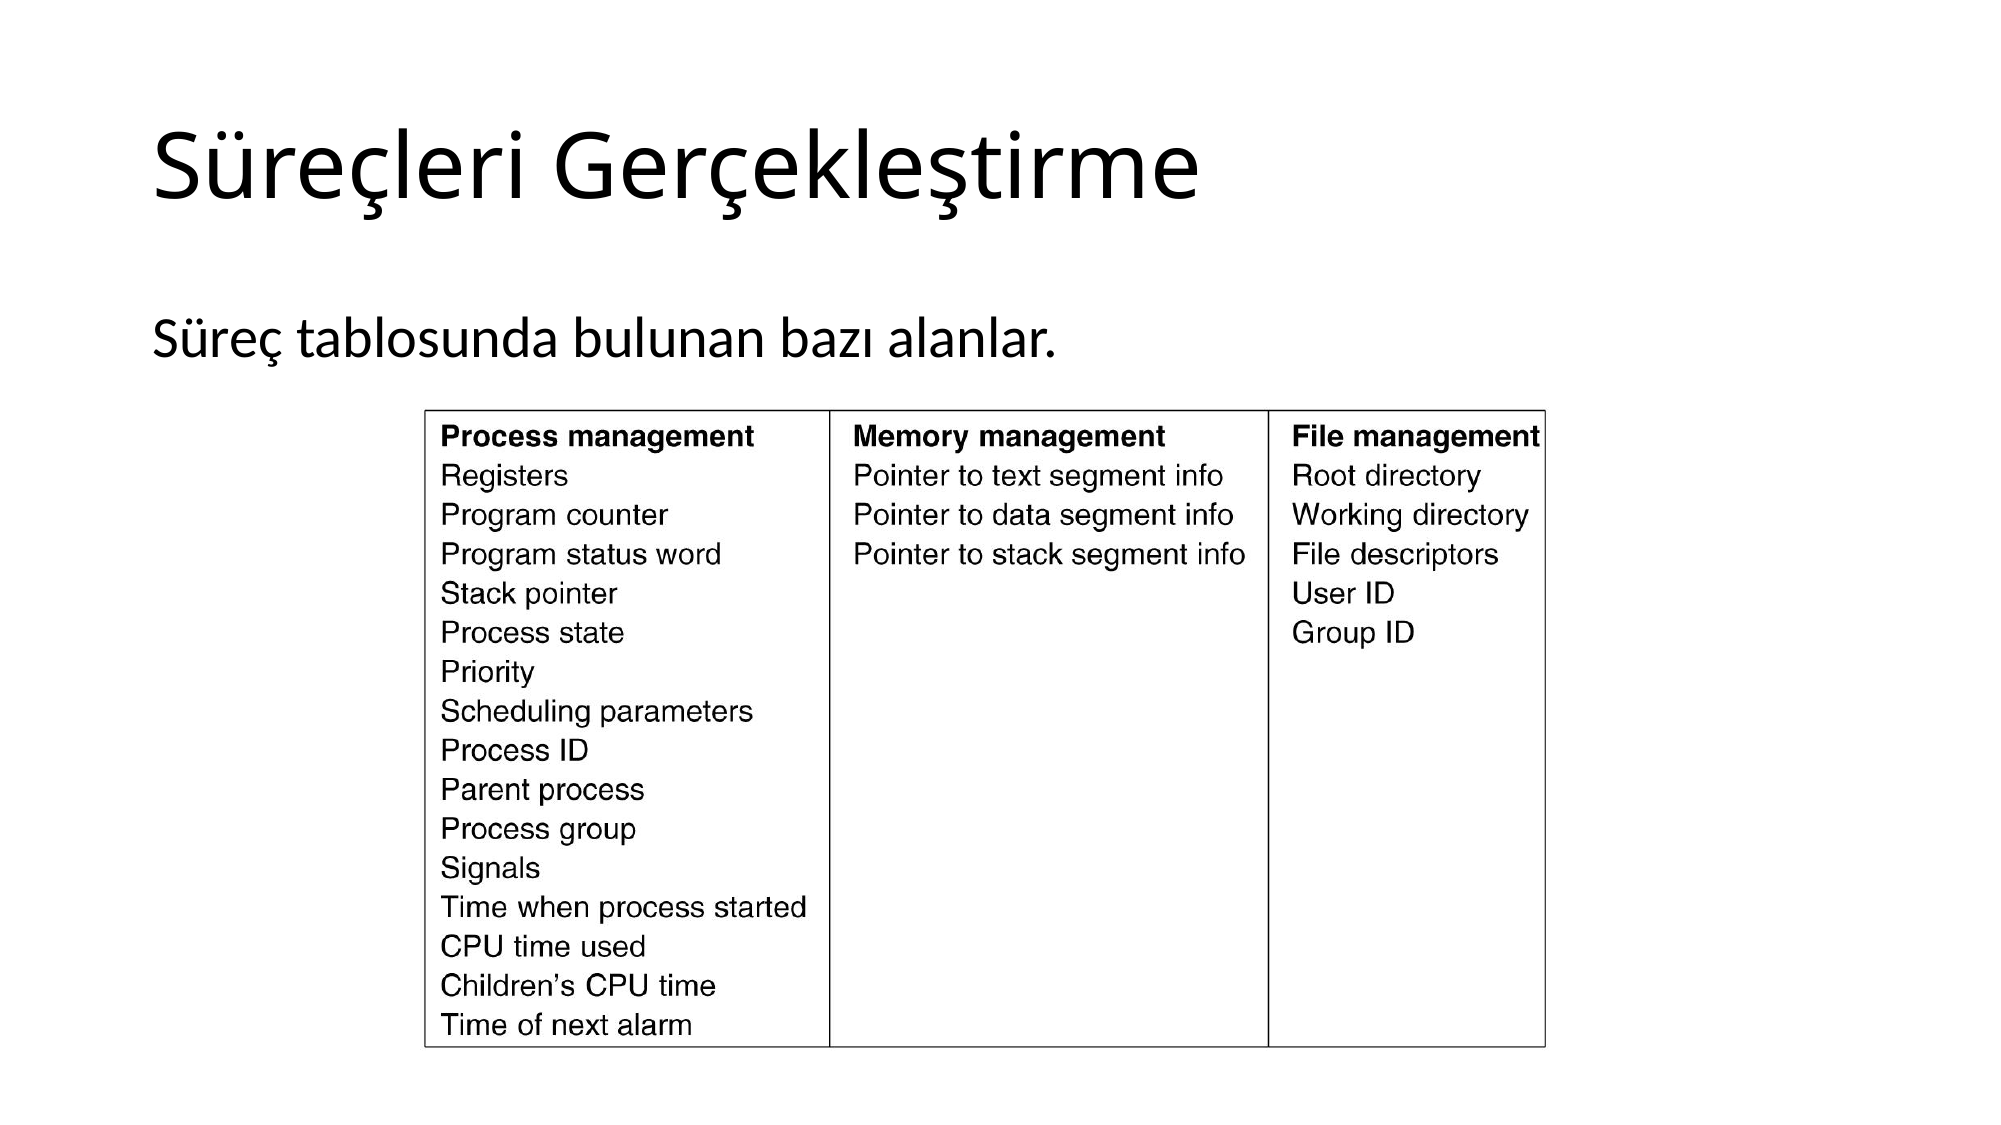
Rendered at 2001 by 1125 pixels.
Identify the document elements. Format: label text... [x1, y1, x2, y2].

title Süreçleri Gerçekleştirme [137, 59, 1863, 278]
picture [407, 381, 1593, 1068]
list Süreç tablosunda bulunan bazı alanlar. [137, 299, 1863, 1068]
